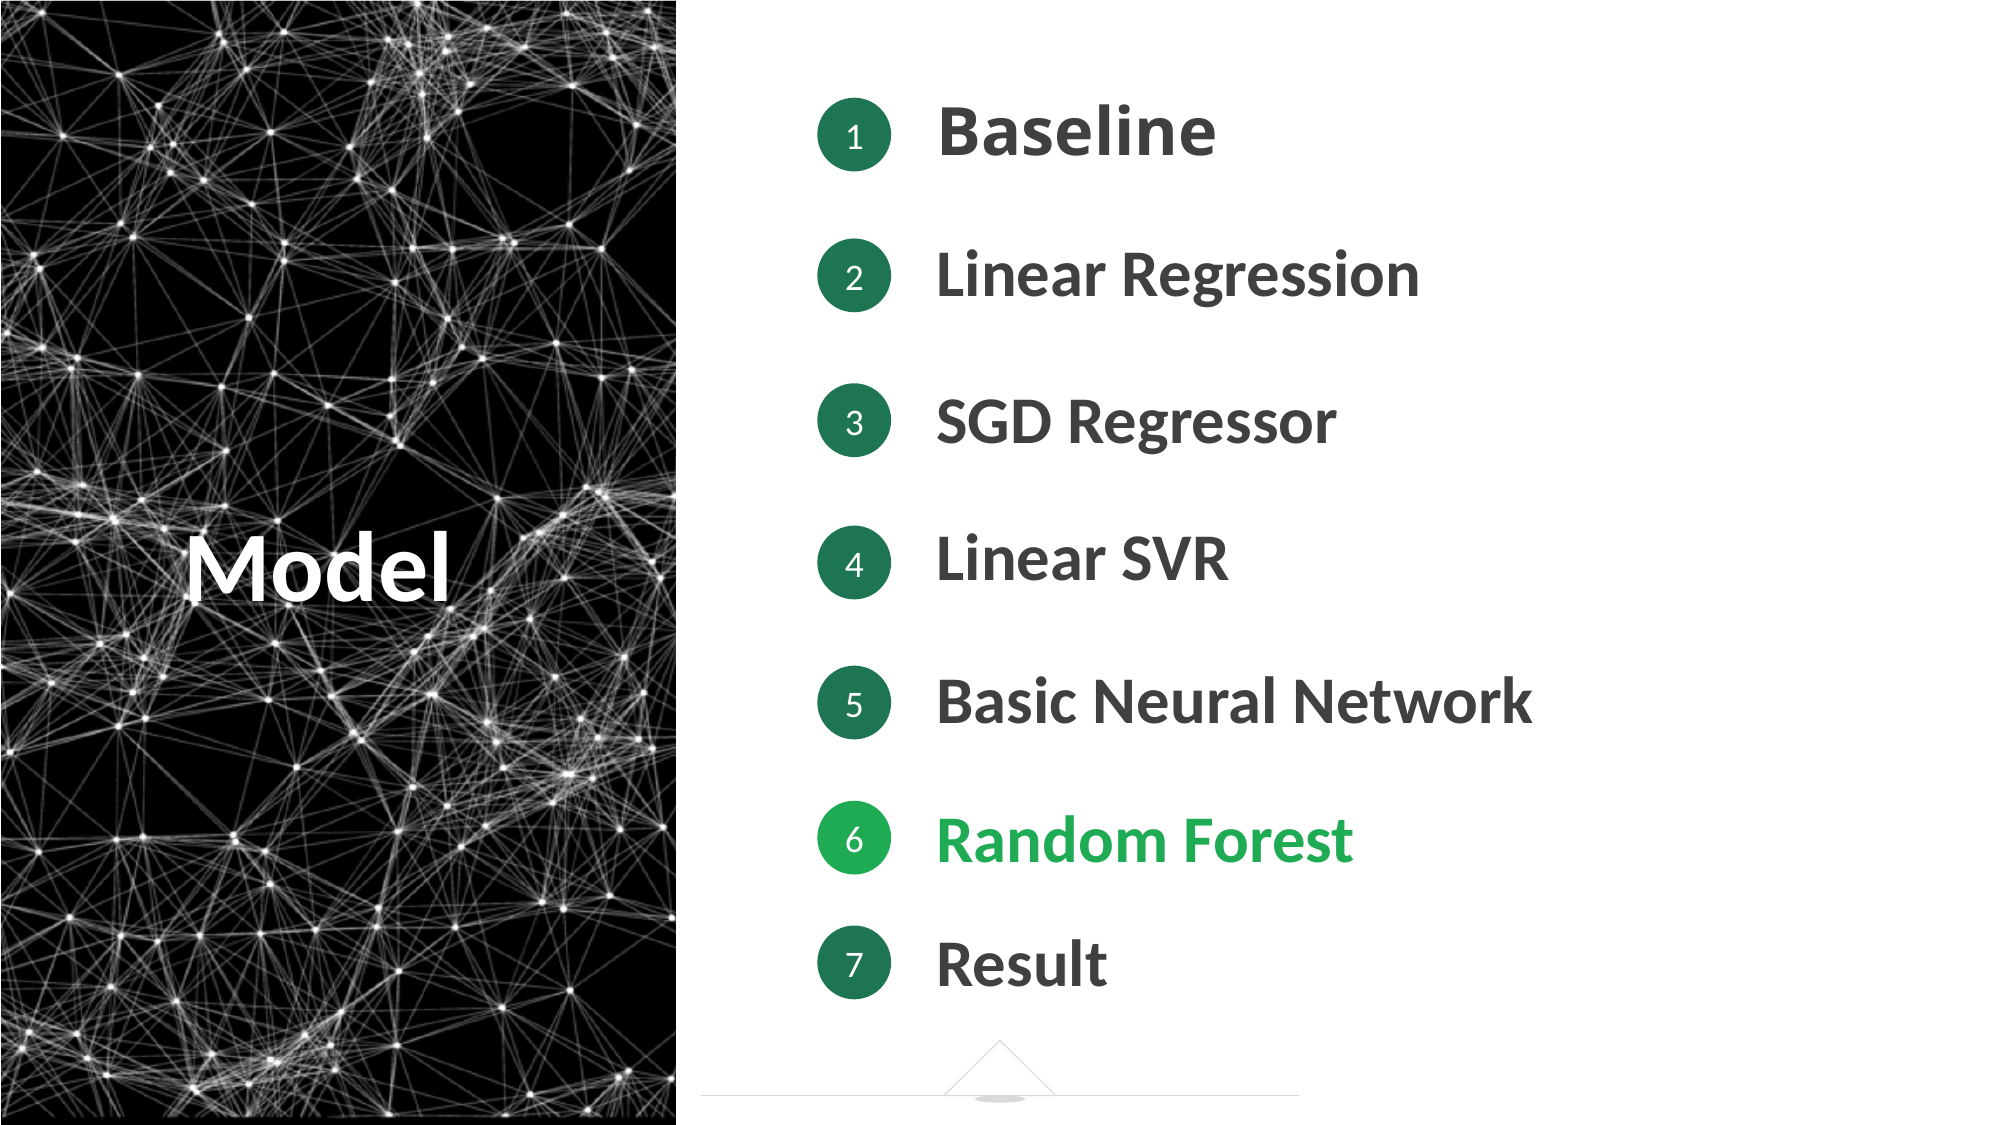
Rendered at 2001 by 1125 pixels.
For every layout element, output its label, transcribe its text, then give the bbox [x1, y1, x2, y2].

text_box Linear Regression [928, 222, 1637, 318]
text_box Result [928, 912, 1637, 1008]
text_box SGD Regressor [928, 369, 1716, 465]
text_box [817, 665, 892, 740]
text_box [817, 383, 892, 458]
text_box Baseline [928, 81, 1637, 177]
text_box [817, 525, 892, 600]
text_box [817, 925, 892, 1000]
text_box Linear SVR [928, 506, 1418, 602]
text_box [817, 238, 892, 313]
picture [0, 2, 901, 1124]
text_box Random Forest [928, 787, 1637, 883]
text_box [817, 97, 892, 172]
text_box Basic Neural Network [928, 649, 1637, 745]
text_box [817, 800, 892, 875]
